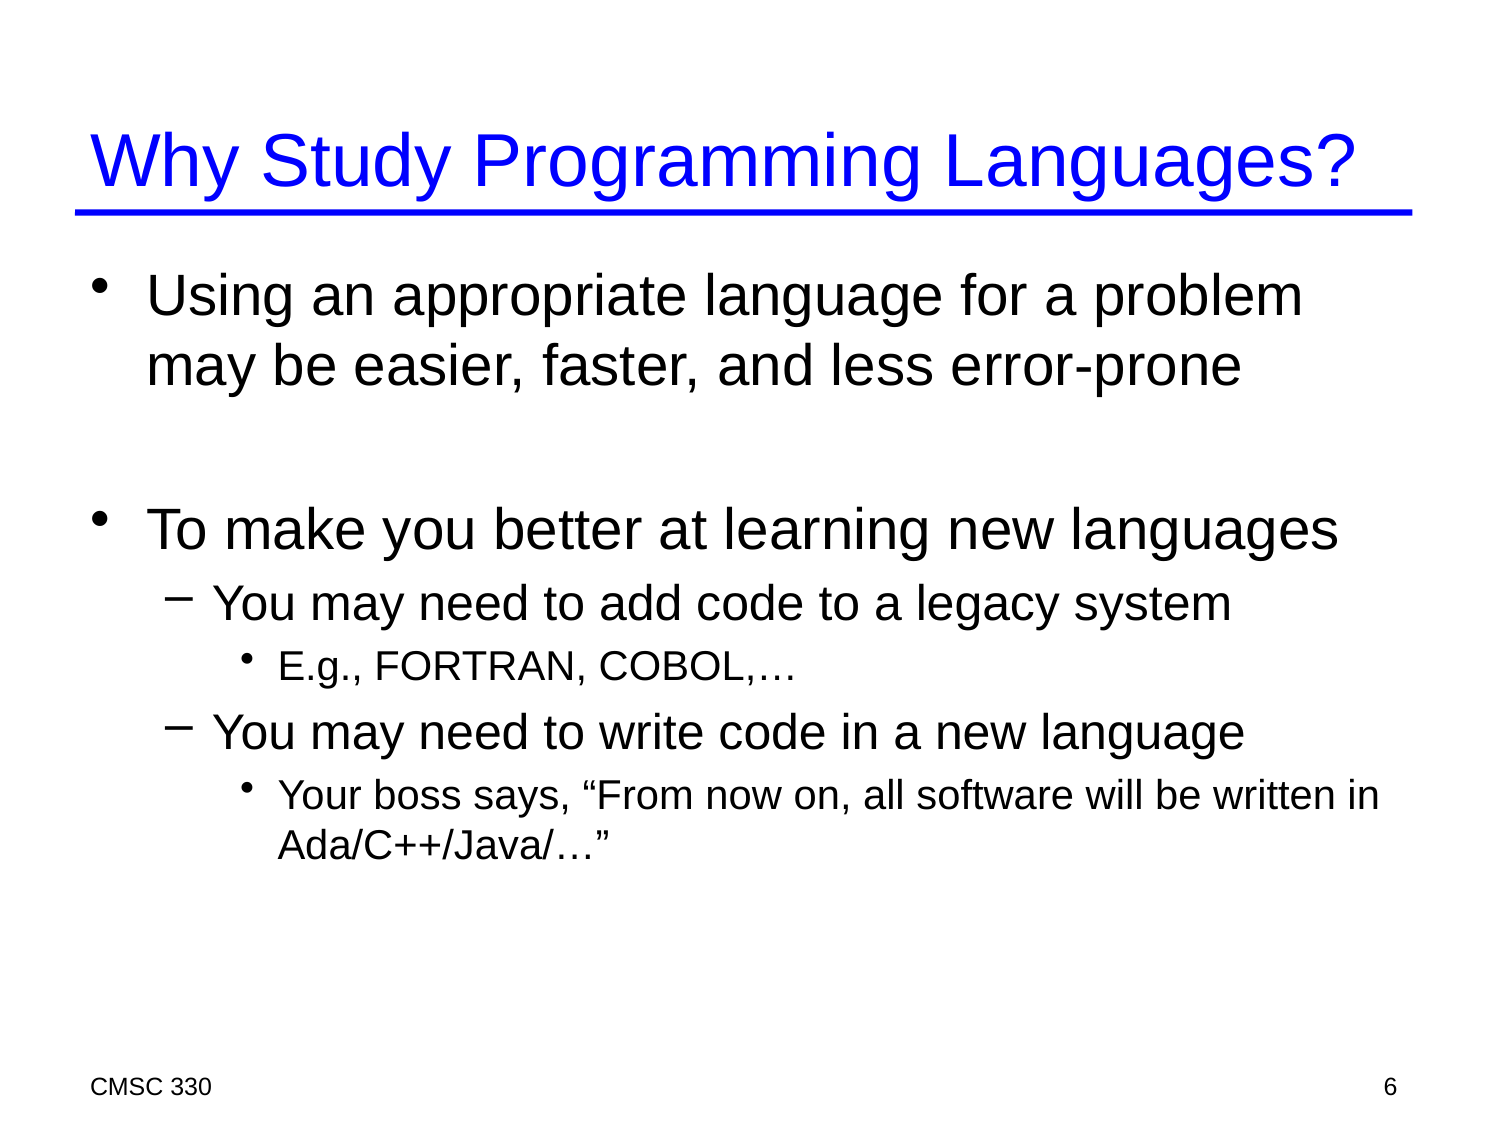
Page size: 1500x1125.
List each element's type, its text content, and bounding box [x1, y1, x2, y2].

list Using an appropriate language for a problem may be easier, faster, and less error-prone To make you better at learning new languages You may need to add code to a legacy system E.g., FORTRAN, COBOL,… You may need to write code in a new language Your boss says, “From now on, all software will be written in Ada/C++/Java/…” [75, 249, 1413, 1050]
title Why Study Programming Languages? [75, 99, 1413, 213]
slide_number 6 [1100, 1062, 1413, 1100]
footer CMSC 330 [75, 1062, 988, 1100]
